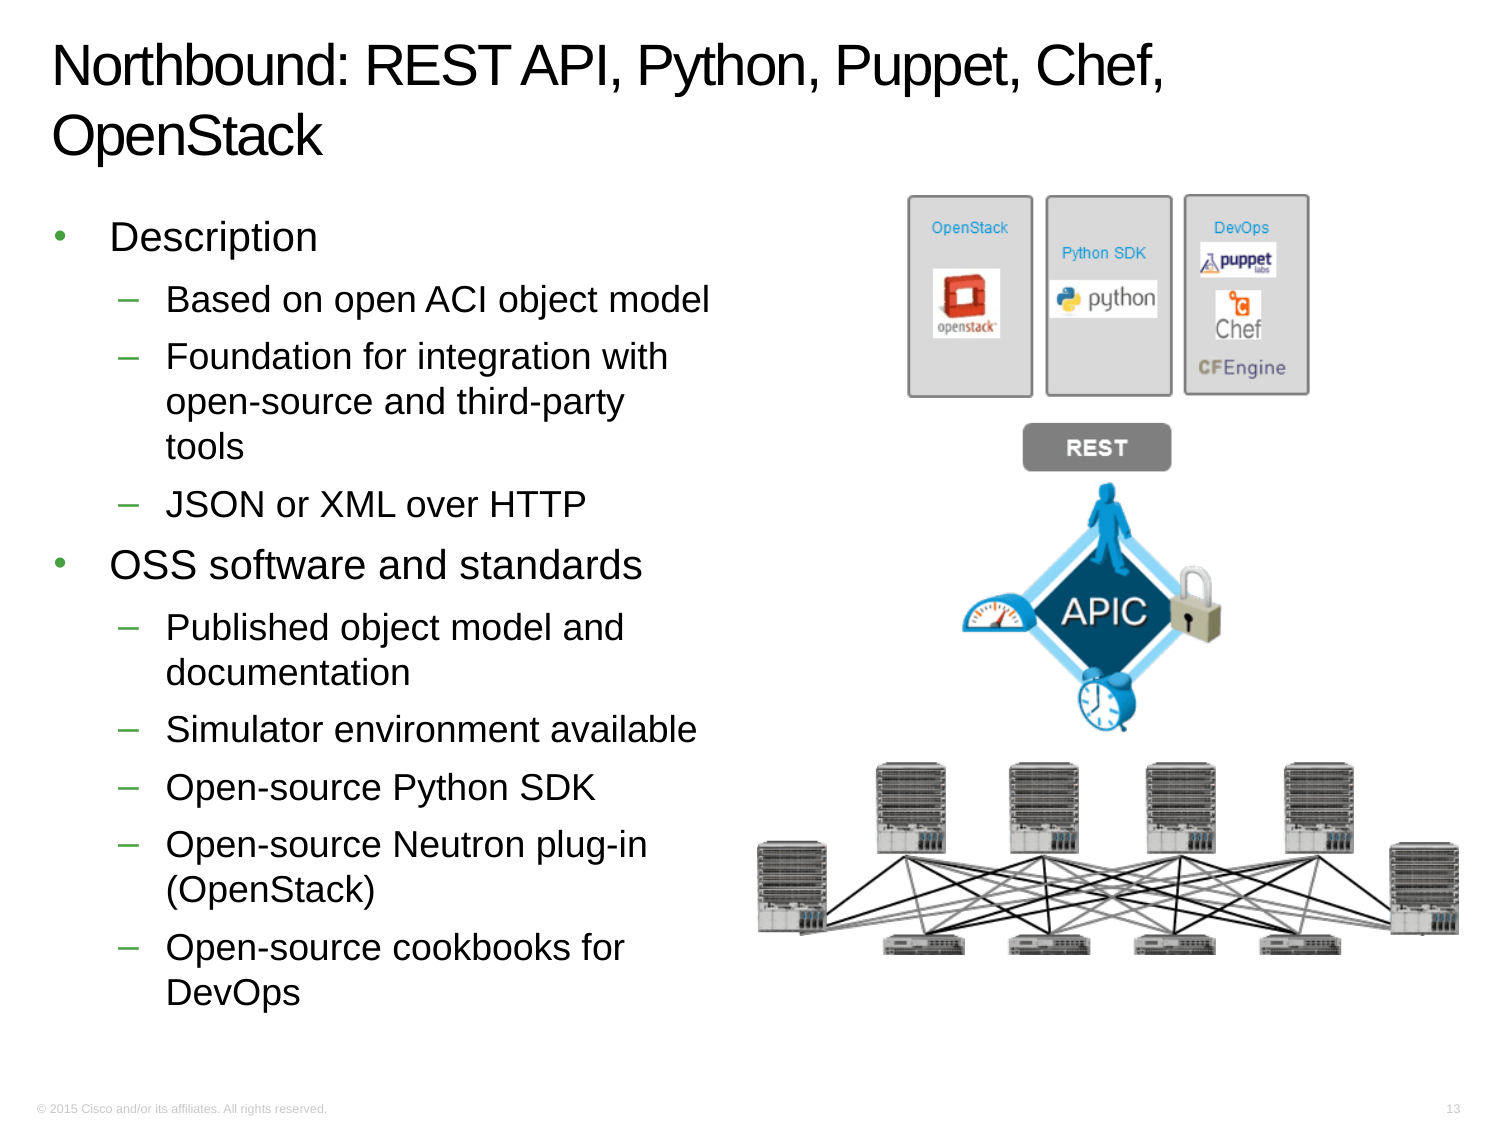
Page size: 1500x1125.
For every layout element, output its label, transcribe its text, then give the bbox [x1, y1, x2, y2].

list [757, 194, 1459, 955]
slide_number 13 [1110, 1097, 1461, 1123]
list Description Based on open ACI object model Foundation for integration with open-source and third-party tools JSON or XML over HTTP OSS software and standards Published object model and documentation Simulator environment available Open-source Python SDK Open-source Neutron plug-in (OpenStack) Open-source cookbooks for DevOps [38, 195, 728, 1073]
footer © 2015 Cisco and/or its affiliates. All rights reserved. [37, 1097, 991, 1123]
title Northbound: REST API, Python, Puppet, Chef, OpenStack [37, 37, 1463, 175]
